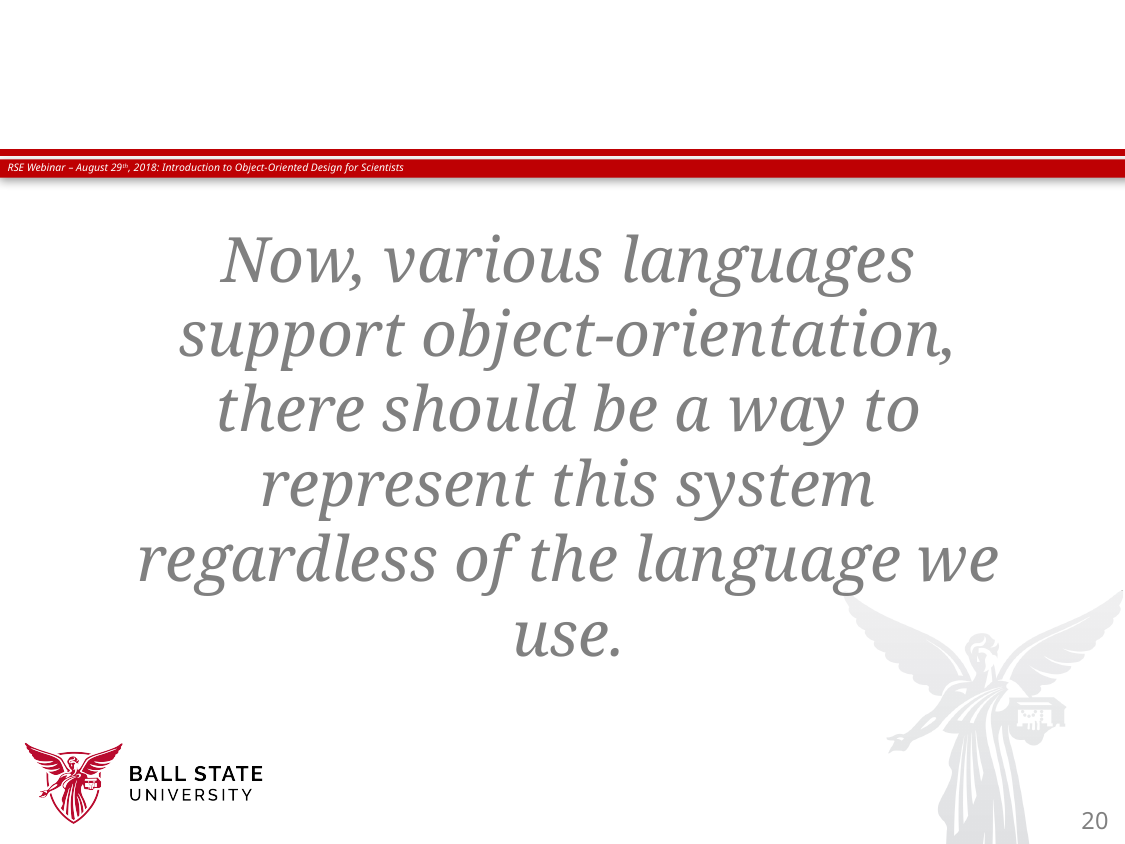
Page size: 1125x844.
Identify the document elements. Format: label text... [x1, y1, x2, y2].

list Now, various languages support object-orientation, there should be a way to represent this system regardless of the language we use. [74, 273, 1063, 616]
picture [0, 708, 297, 844]
slide_number 20 [1001, 798, 1124, 844]
